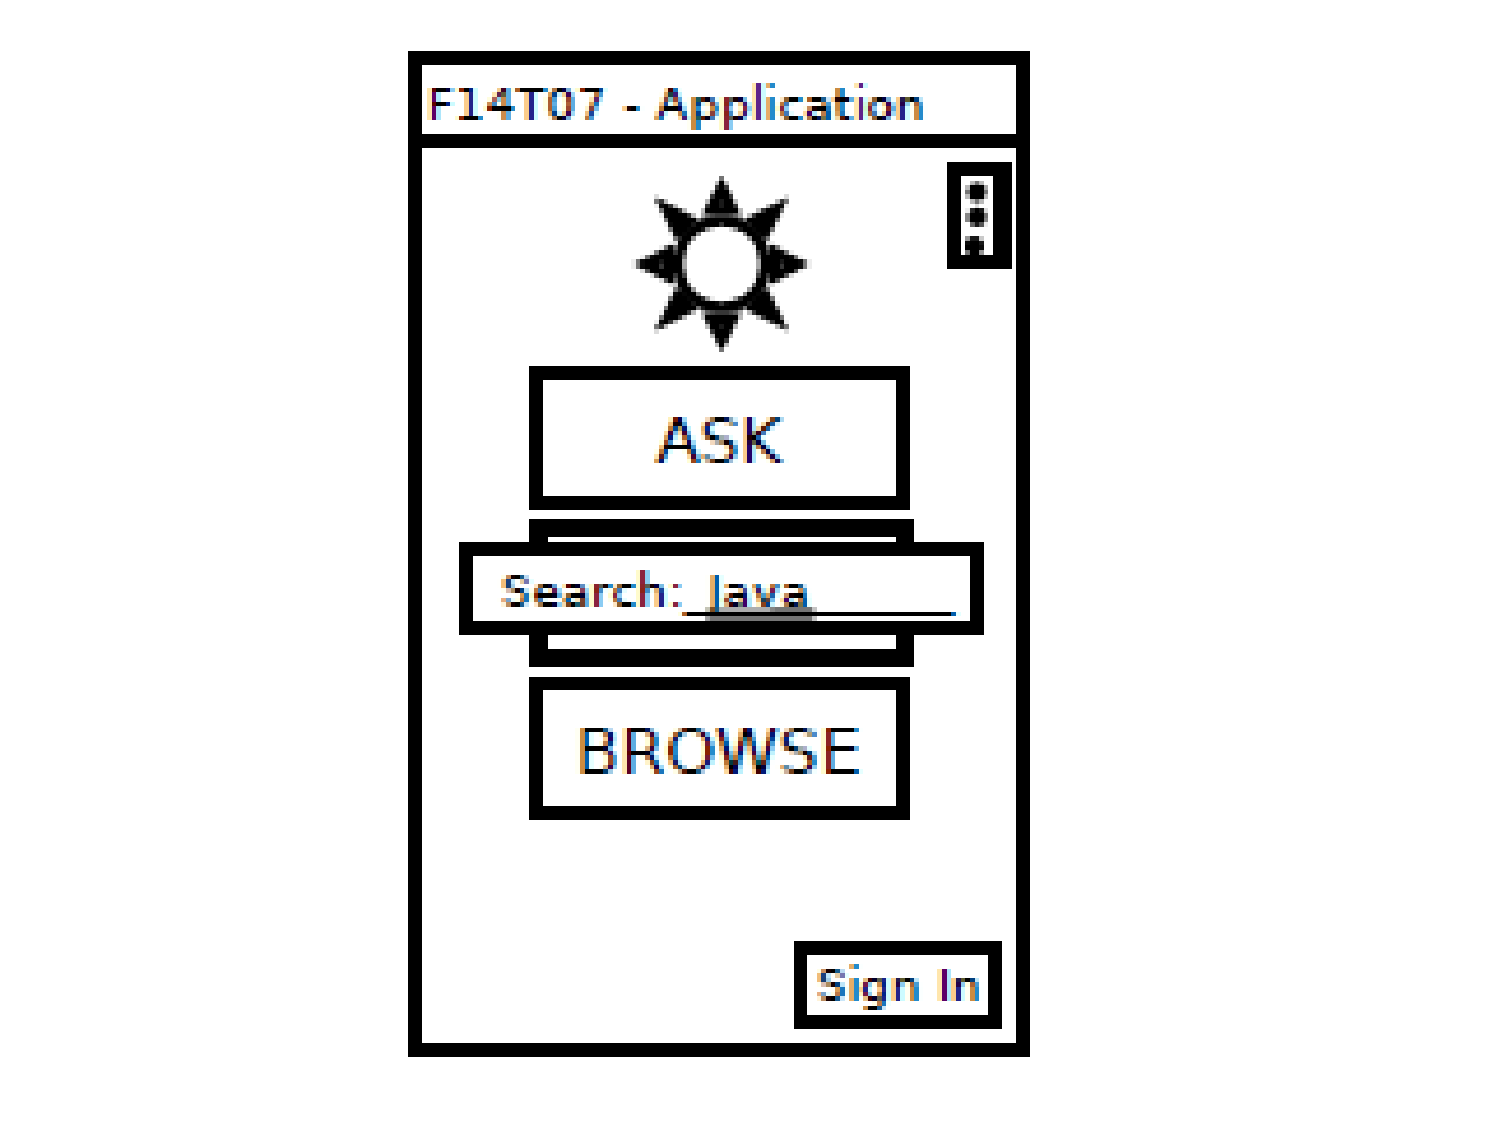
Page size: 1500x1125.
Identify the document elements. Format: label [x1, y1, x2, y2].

picture [395, 41, 1040, 1071]
